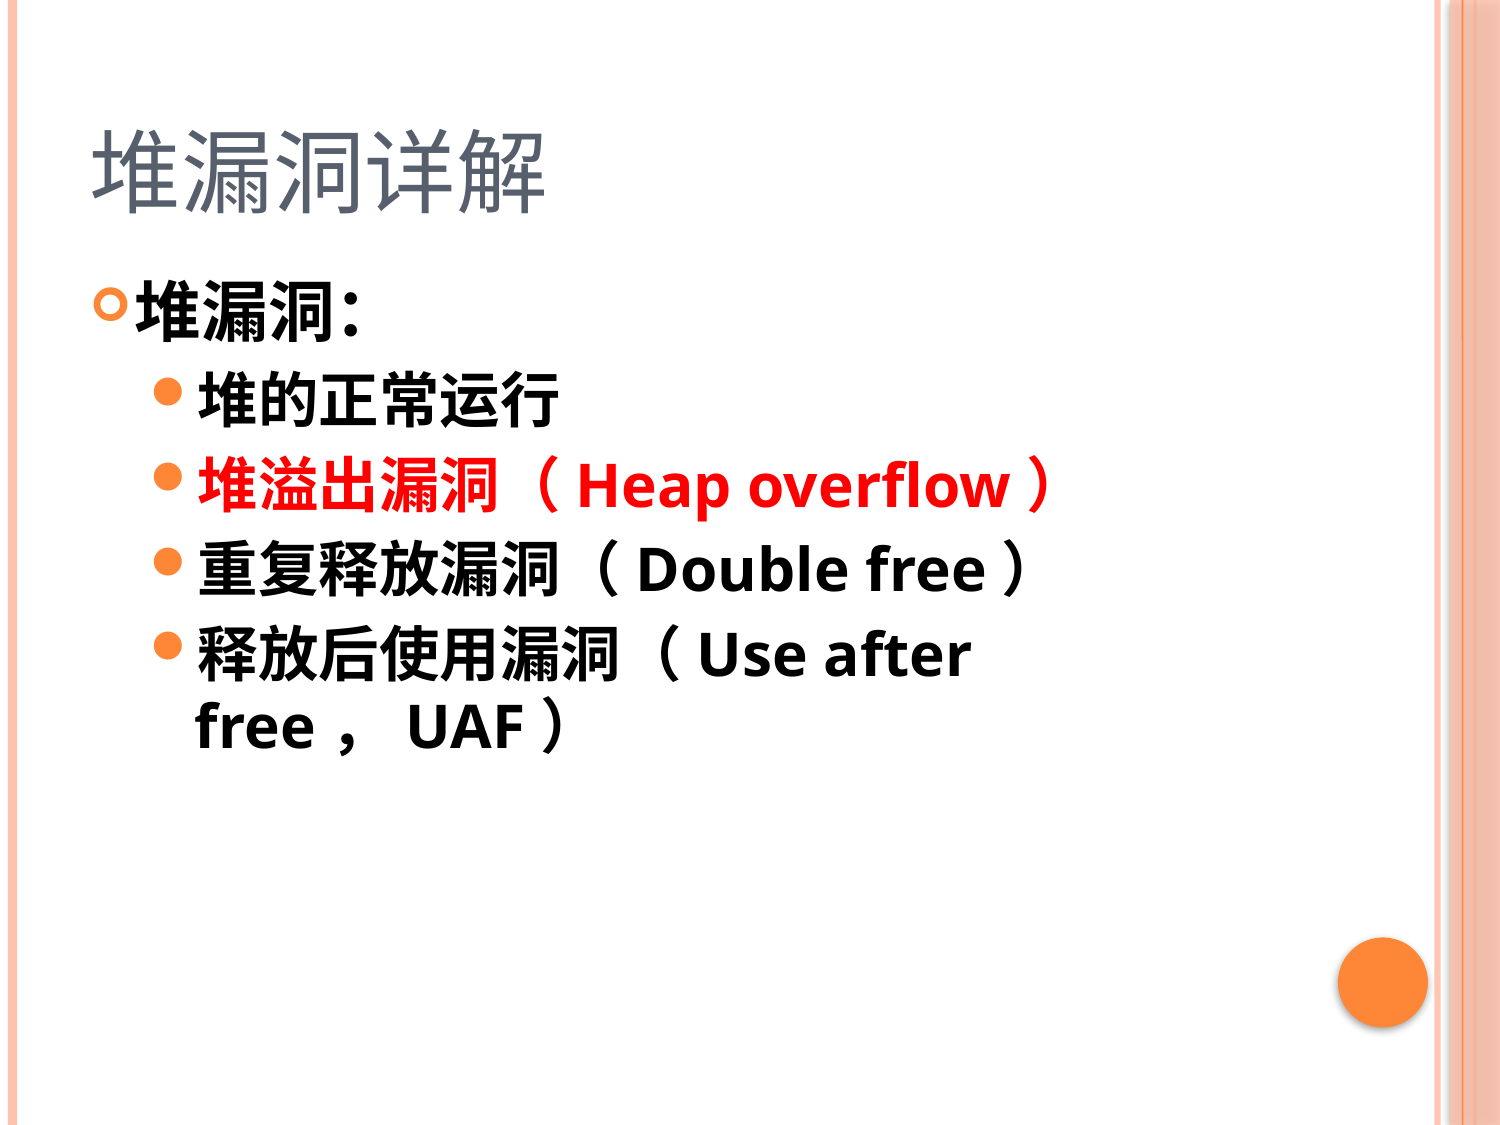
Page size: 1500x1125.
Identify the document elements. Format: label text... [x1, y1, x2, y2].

list 堆漏洞： 堆的正常运行 堆溢出漏洞（Heap overflow） 重复释放漏洞（Double free） 释放后使用漏洞（Use after free，UAF） [75, 262, 1300, 1062]
title 堆漏洞详解 [75, 45, 1300, 233]
